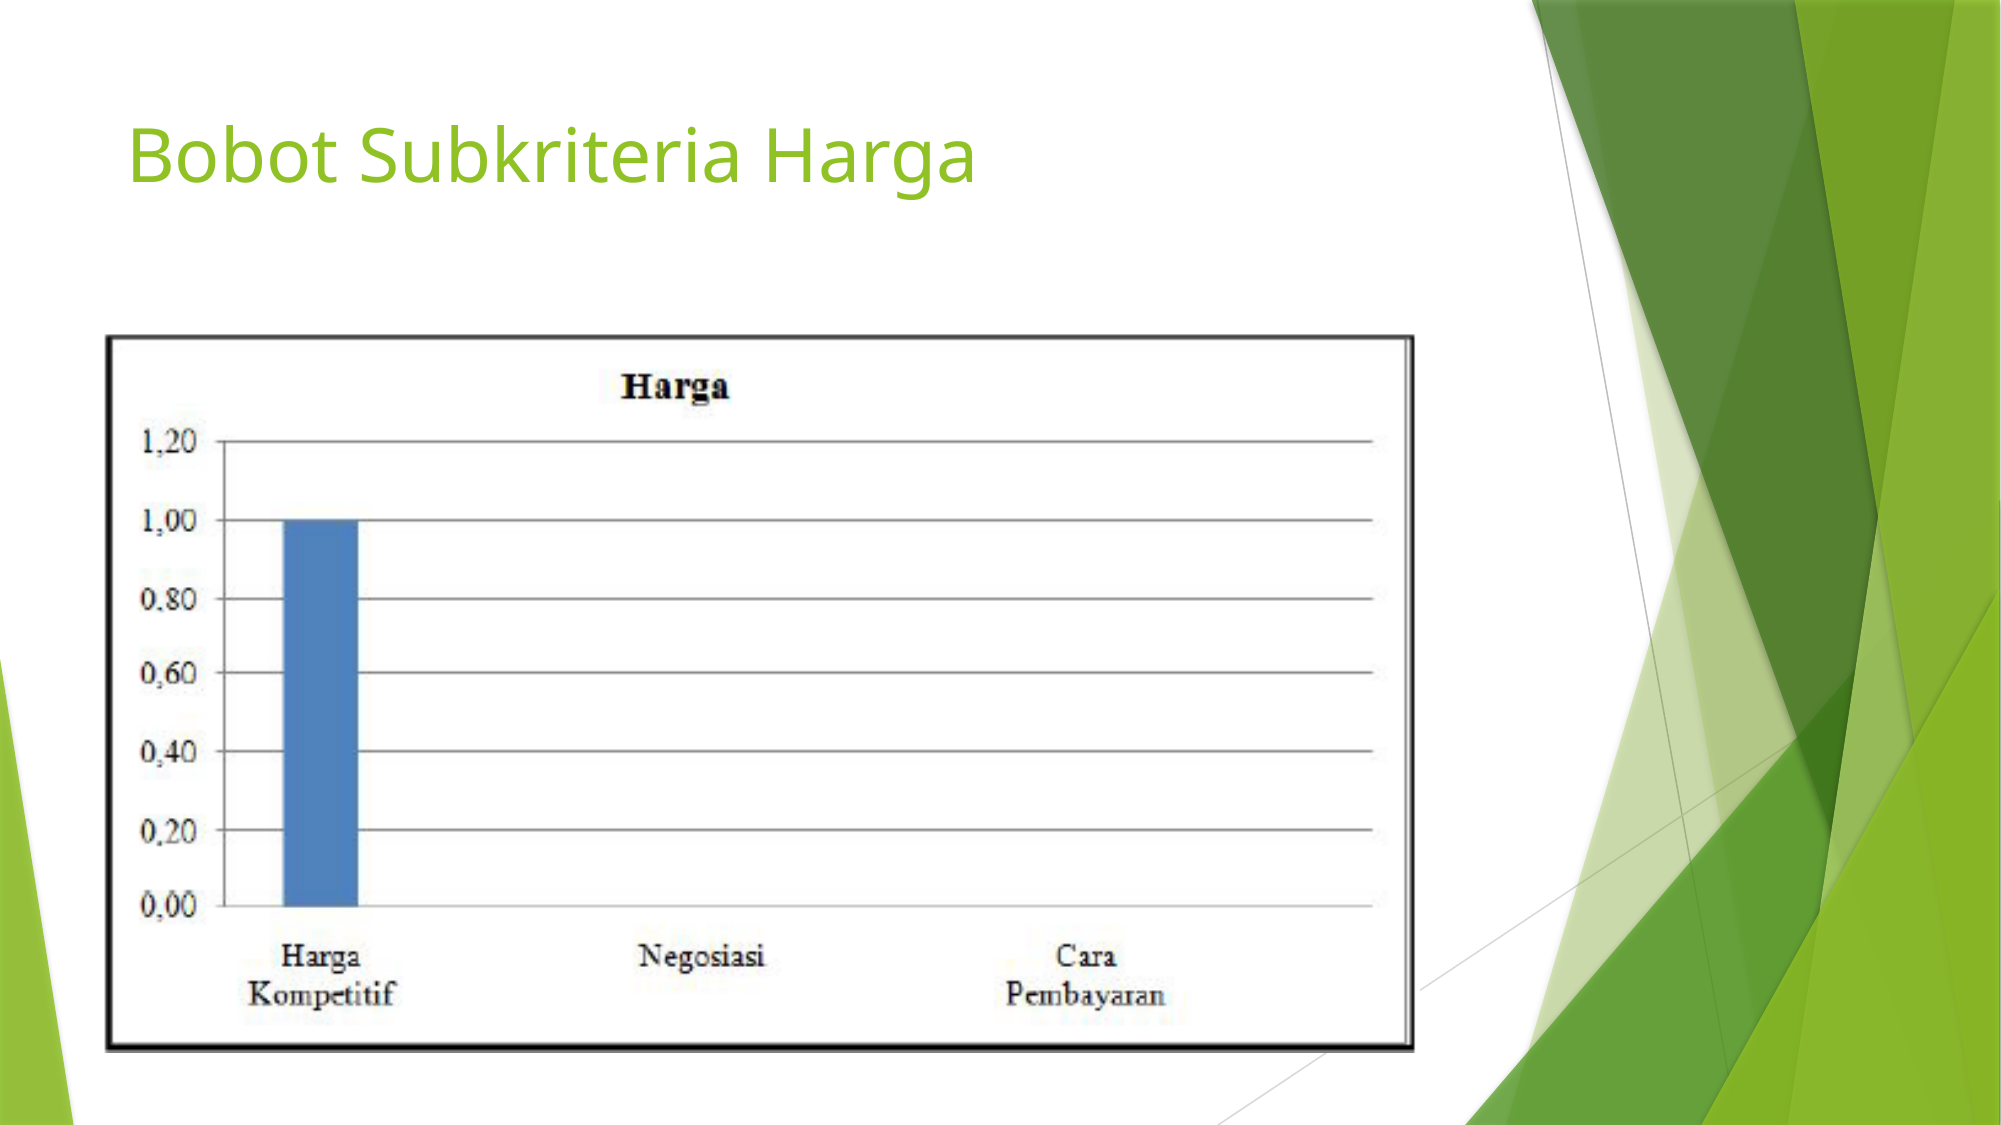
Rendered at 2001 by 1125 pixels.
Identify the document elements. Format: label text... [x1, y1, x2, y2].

picture [100, 333, 1420, 1054]
title Bobot Subkriteria Harga [111, 99, 1522, 317]
